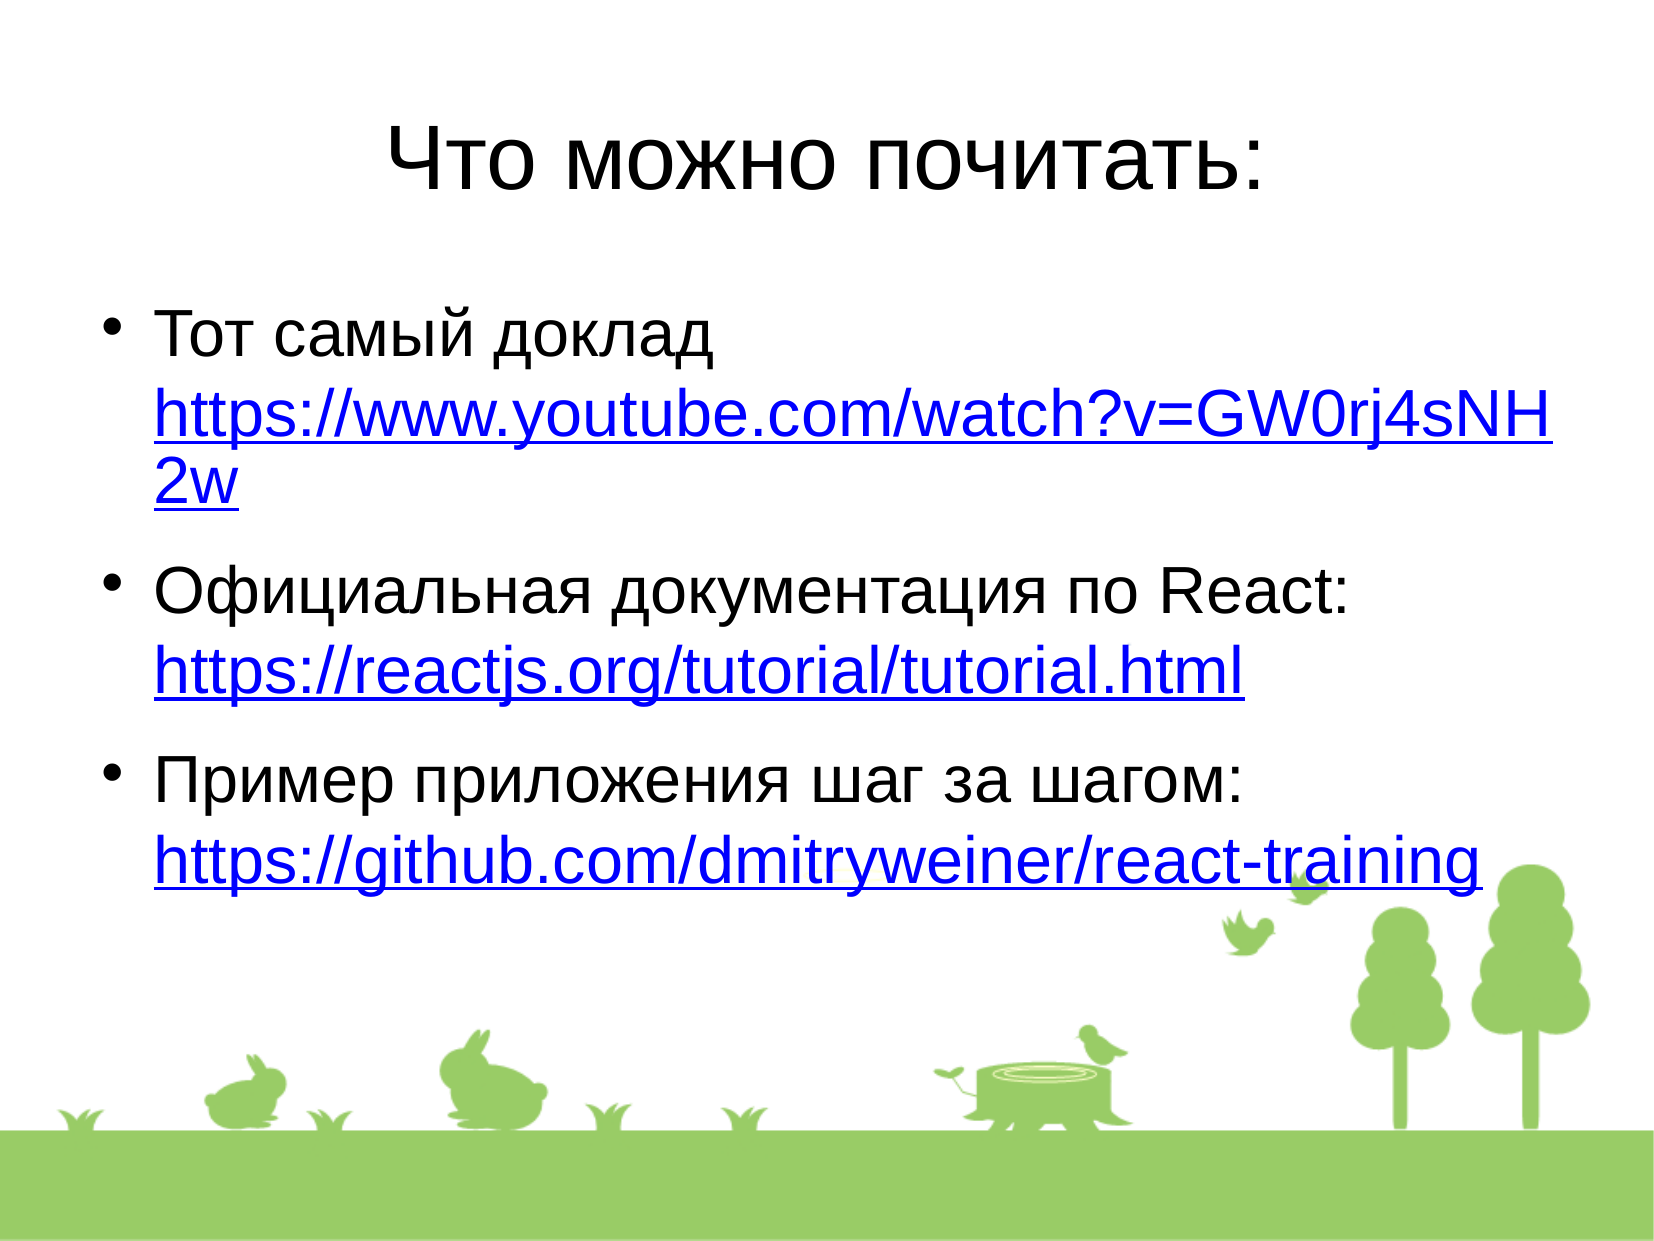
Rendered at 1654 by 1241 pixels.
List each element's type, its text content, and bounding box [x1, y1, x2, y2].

picture [0, 0, 1654, 1241]
text_box Что можно почитать: [82, 49, 1571, 256]
text_box Тот самый доклад https://www.youtube.com/watch?v=GW0rj4sNH2w Официальная документация по React: https://reactjs.org/tutorial/tutorial.html Пример приложения шаг за шагом: https://github.com/dmitryweiner/react-training [82, 290, 1571, 1009]
